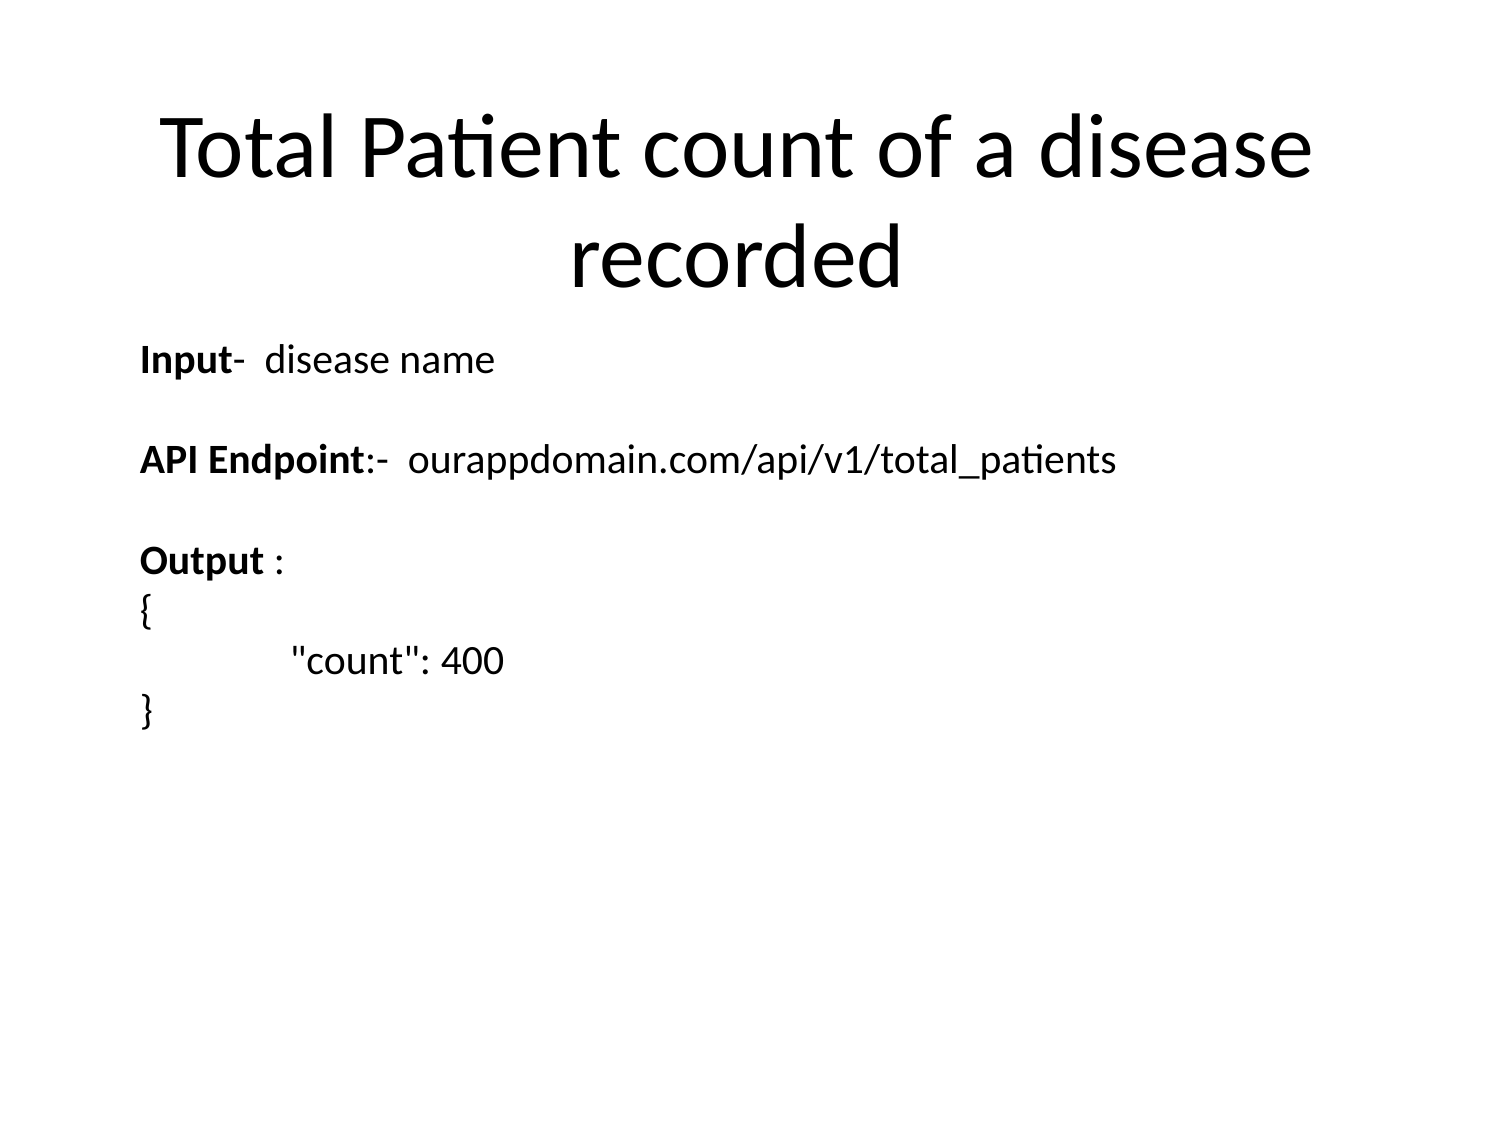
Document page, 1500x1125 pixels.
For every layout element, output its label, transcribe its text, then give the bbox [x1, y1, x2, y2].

text_box Input- disease name API Endpoint:- ourappdomain.com/api/v1/total_patients Output : { "count": 400 } [124, 324, 1400, 785]
title Total Patient count of a disease recorded [99, 75, 1375, 317]
